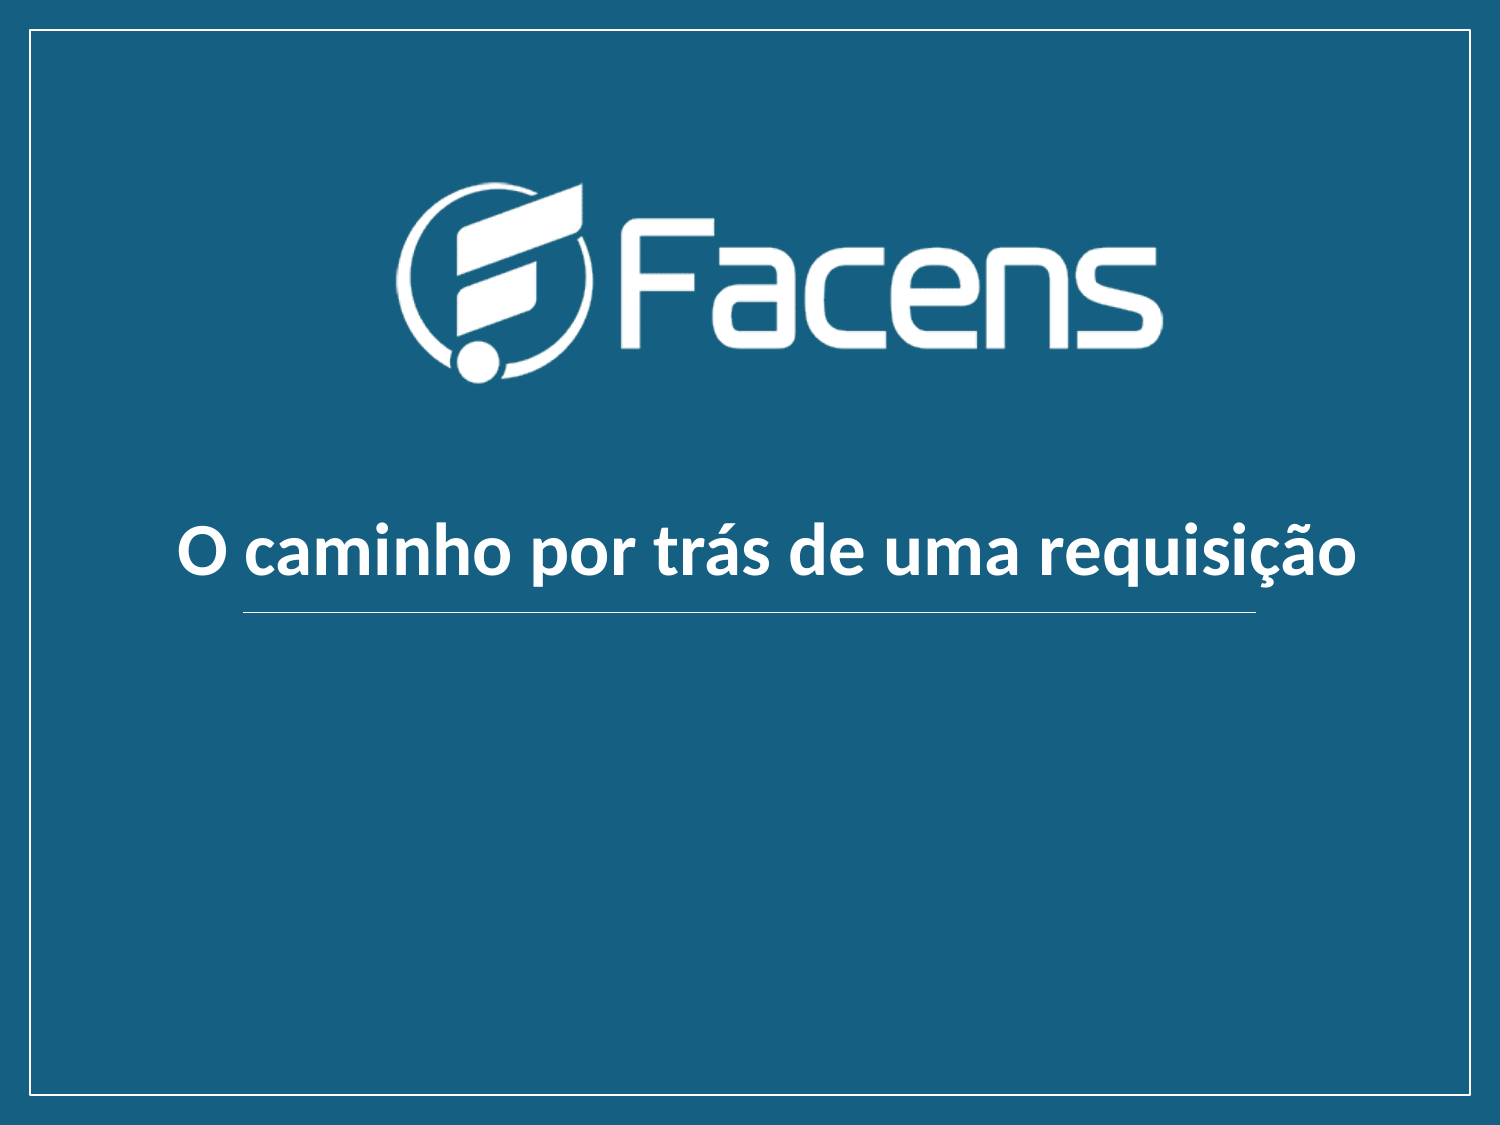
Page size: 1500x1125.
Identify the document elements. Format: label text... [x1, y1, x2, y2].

picture [388, 154, 1171, 404]
title O caminho por trás de uma requisição [162, 492, 1397, 754]
